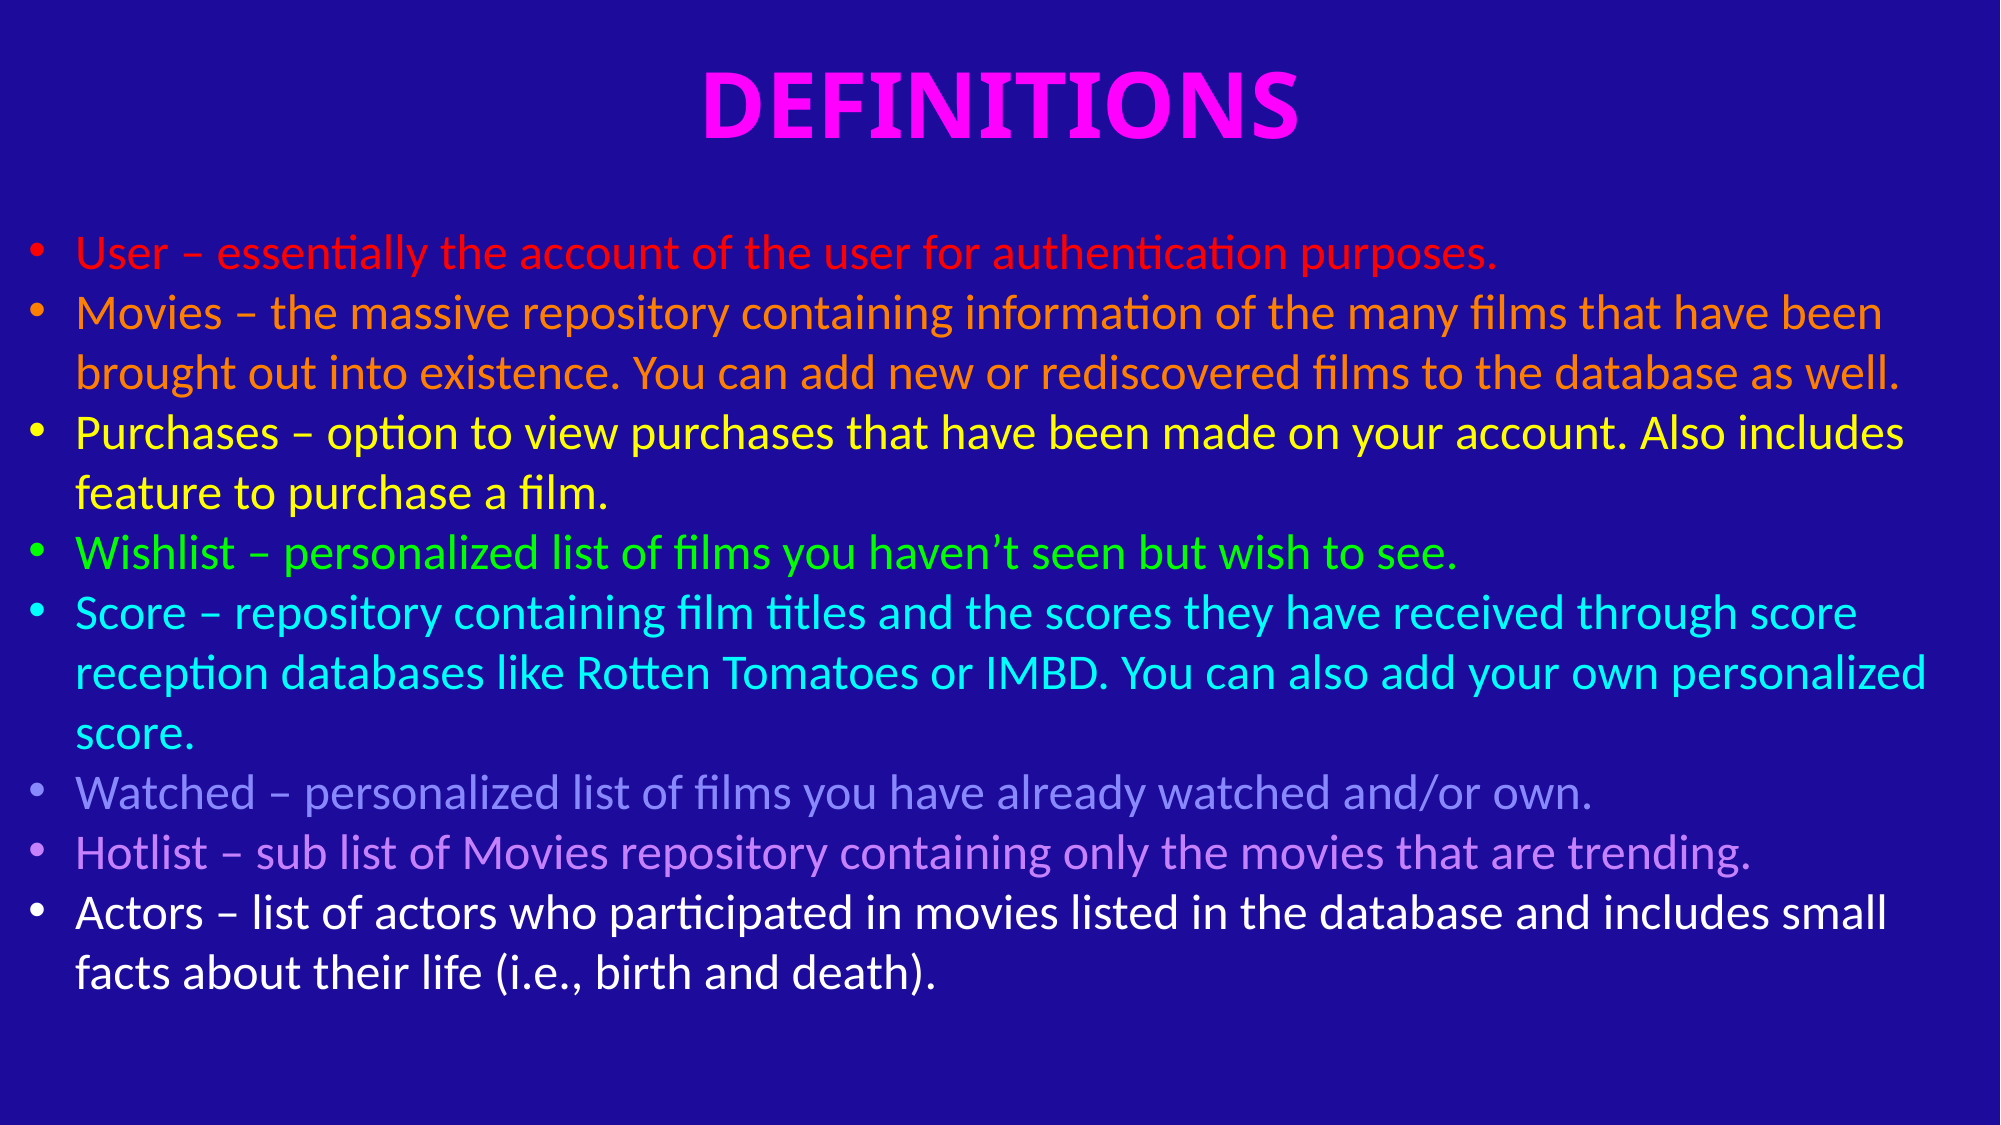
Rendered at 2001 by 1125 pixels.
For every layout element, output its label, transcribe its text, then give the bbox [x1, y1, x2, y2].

title DEFINITIONS [137, 0, 1863, 142]
text_box User – essentially the account of the user for authentication purposes. Movies – the massive repository containing information of the many films that have been brought out into existence. You can add new or rediscovered films to the database as well. Purchases – option to view purchases that have been made on your account. Also includes feature to purchase a film. Wishlist – personalized list of films you haven’t seen but wish to see. Score – repository containing film titles and the scores they have received through score reception databases like Rotten Tomatoes or IMBD. You can also add your own personalized score. Watched – personalized list of films you have already watched and/or own. Hotlist – sub list of Movies repository containing only the movies that are trending. Actors – list of actors who participated in movies listed in the database and includes small facts about their life (i.e., birth and death). [13, 142, 1987, 1007]
